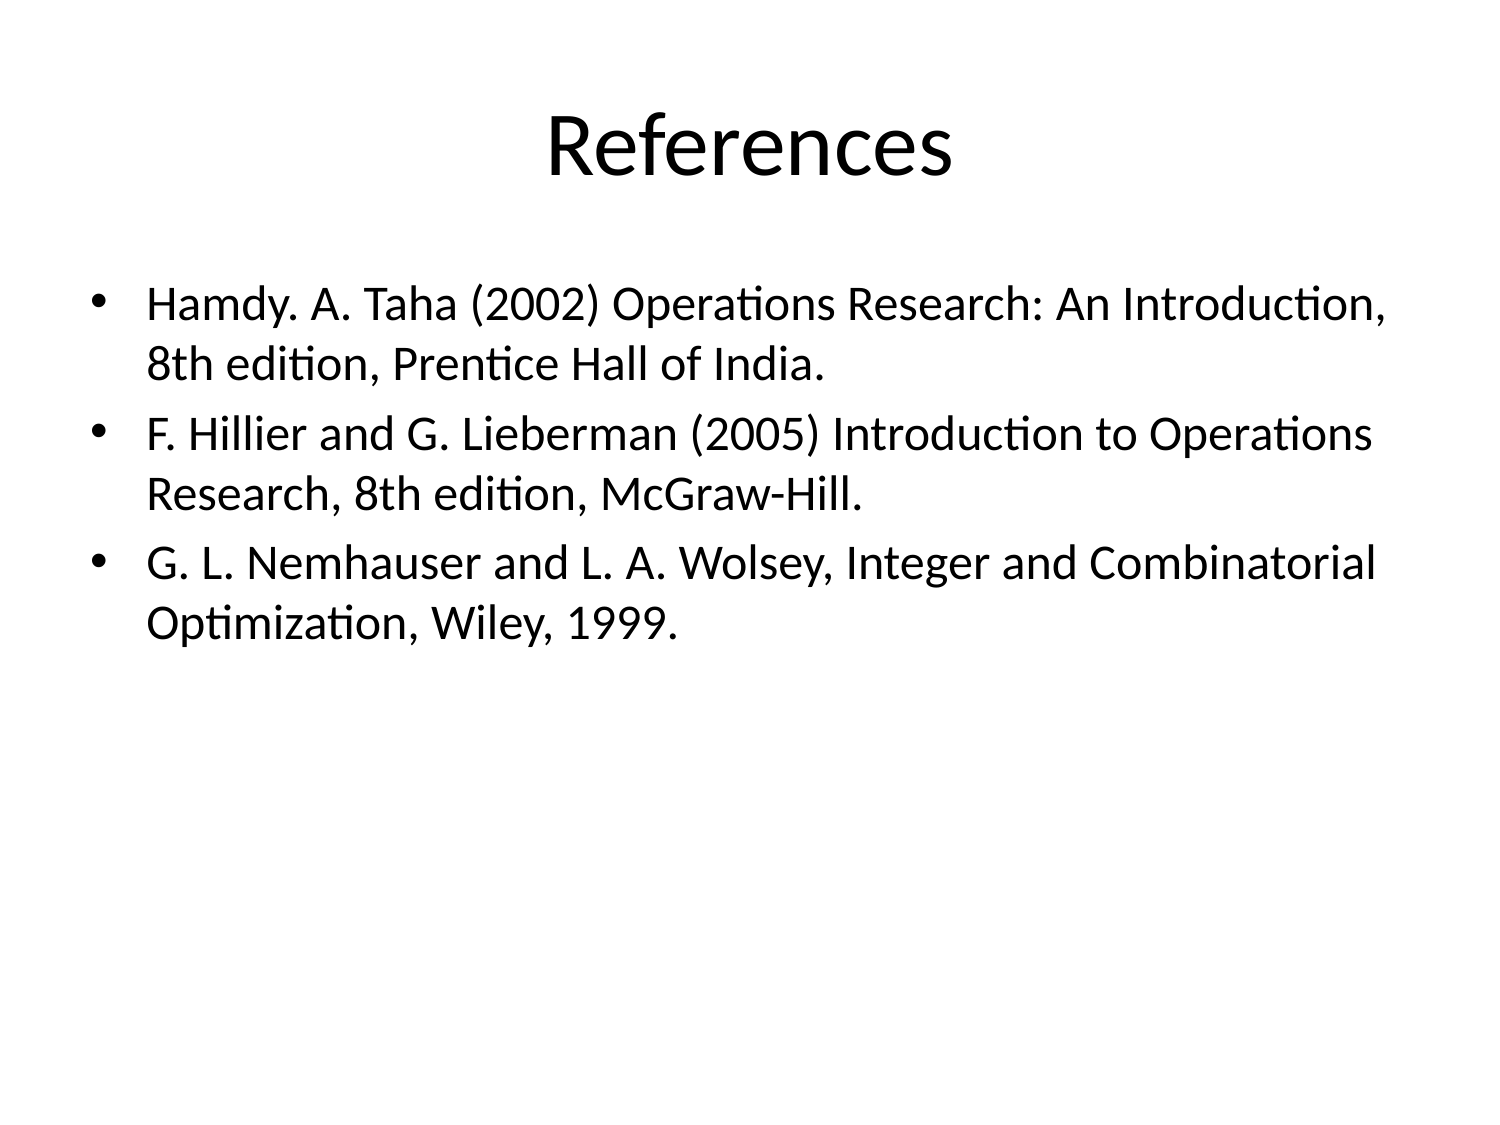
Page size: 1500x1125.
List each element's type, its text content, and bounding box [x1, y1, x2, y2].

list Hamdy. A. Taha (2002) Operations Research: An Introduction, 8th edition, Prentice Hall of India. F. Hillier and G. Lieberman (2005) Introduction to Operations Research, 8th edition, McGraw-Hill. G. L. Nemhauser and L. A. Wolsey, Integer and Combinatorial Optimization, Wiley, 1999. [75, 262, 1425, 1005]
title References [75, 45, 1425, 233]
